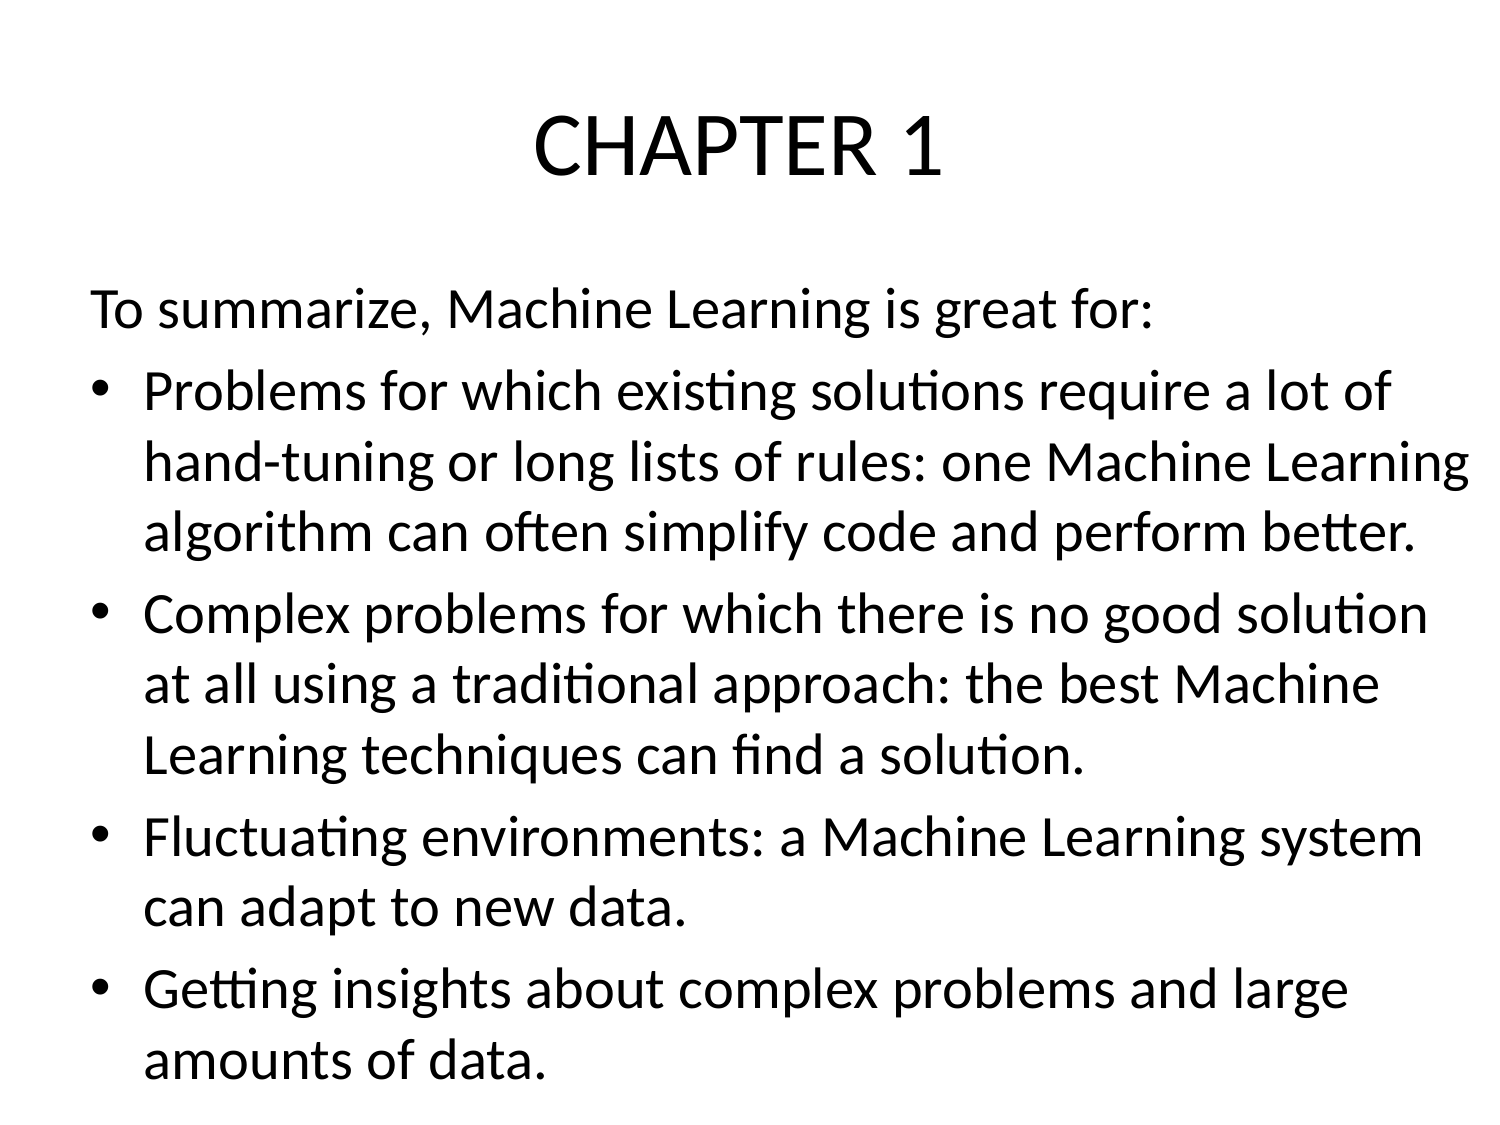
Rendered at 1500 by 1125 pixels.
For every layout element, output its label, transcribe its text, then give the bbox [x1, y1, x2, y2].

list To summarize, Machine Learning is great for: Problems for which existing solutions require a lot of hand-tuning or long lists of rules: one Machine Learning algorithm can often simplify code and perform better. Complex problems for which there is no good solution at all using a traditional approach: the best Machine Learning techniques can find a solution. Fluctuating environments: a Machine Learning system can adapt to new data. Getting insights about complex problems and large amounts of data. [75, 262, 1500, 1125]
title CHAPTER 1 [75, 45, 1425, 233]
